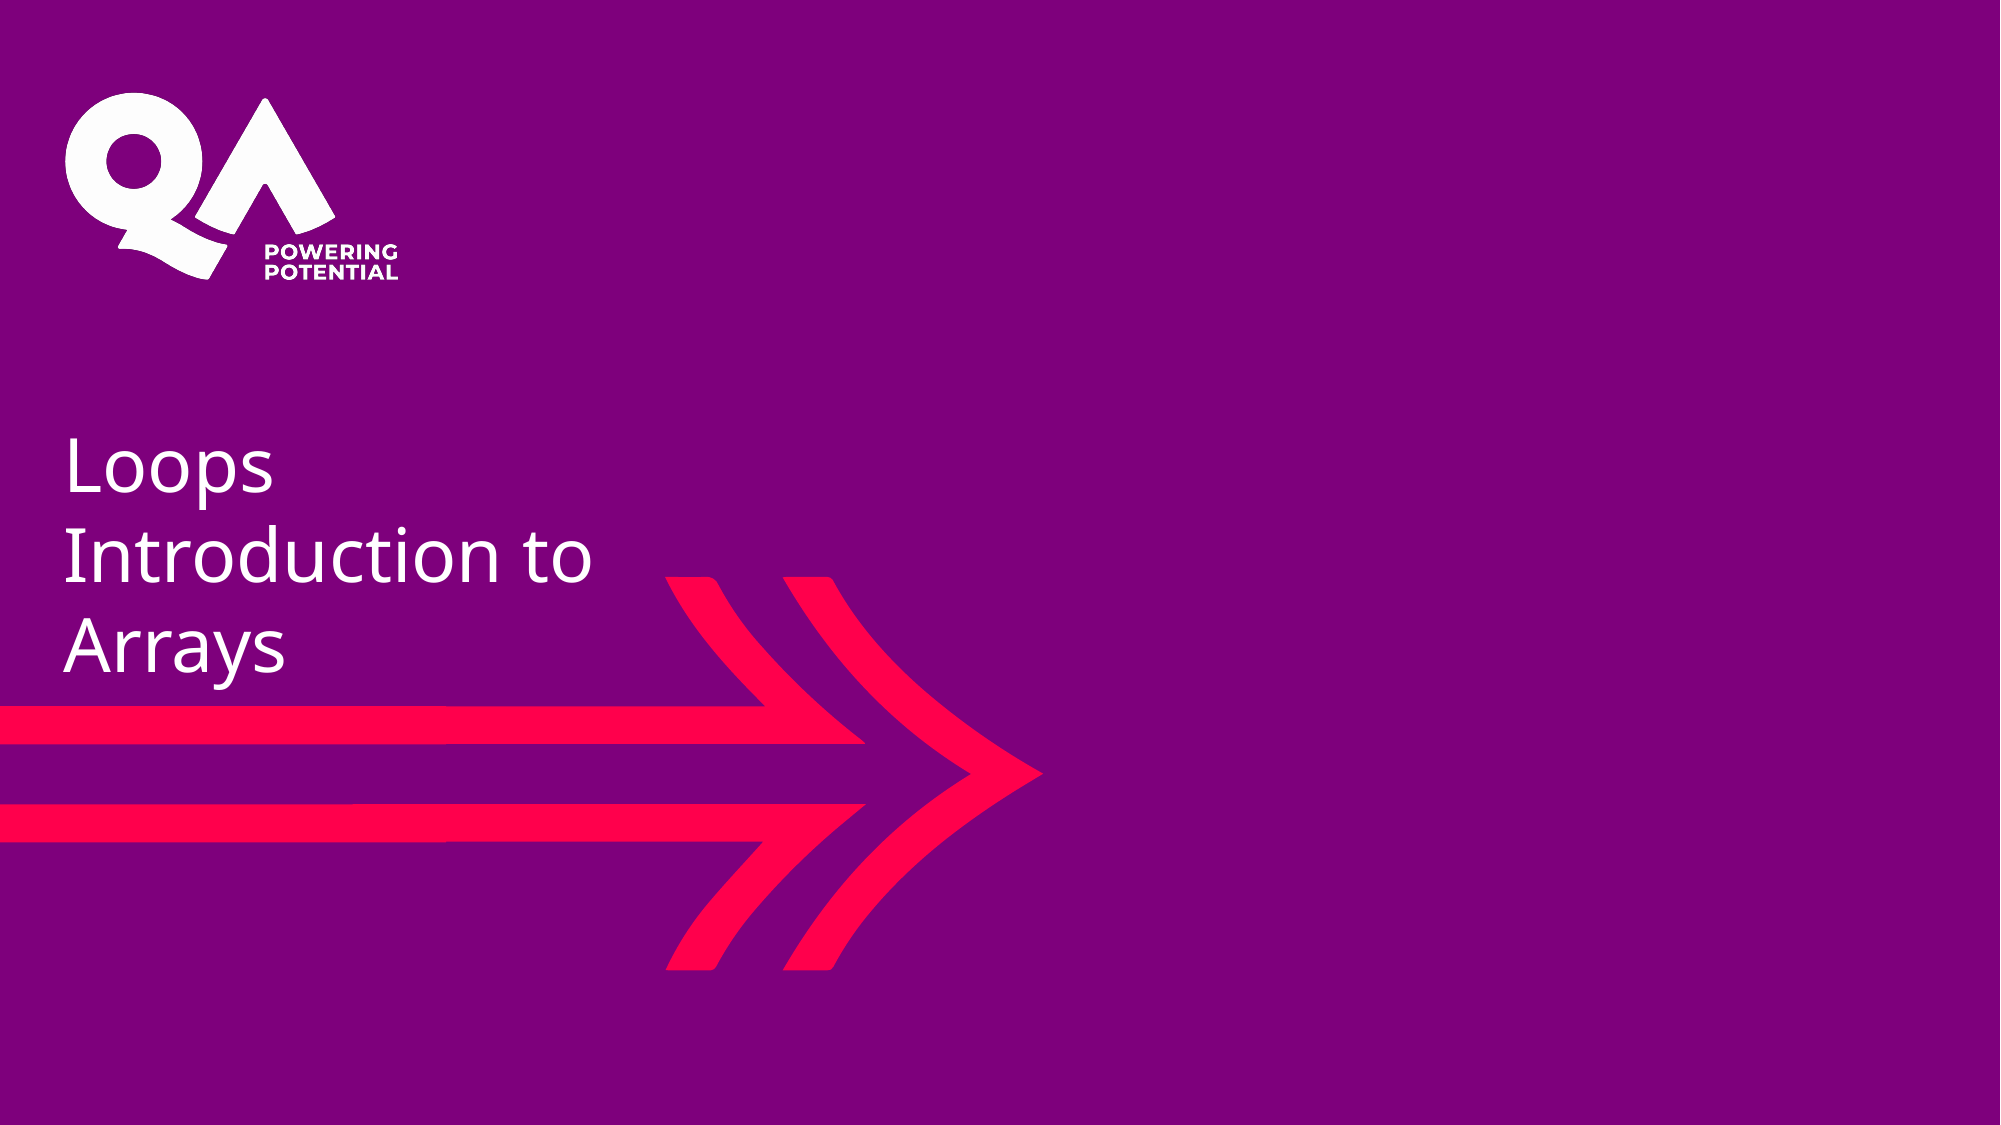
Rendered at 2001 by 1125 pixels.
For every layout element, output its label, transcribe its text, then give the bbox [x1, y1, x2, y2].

title Loops Introduction to Arrays [63, 313, 653, 688]
picture [13, 49, 447, 314]
